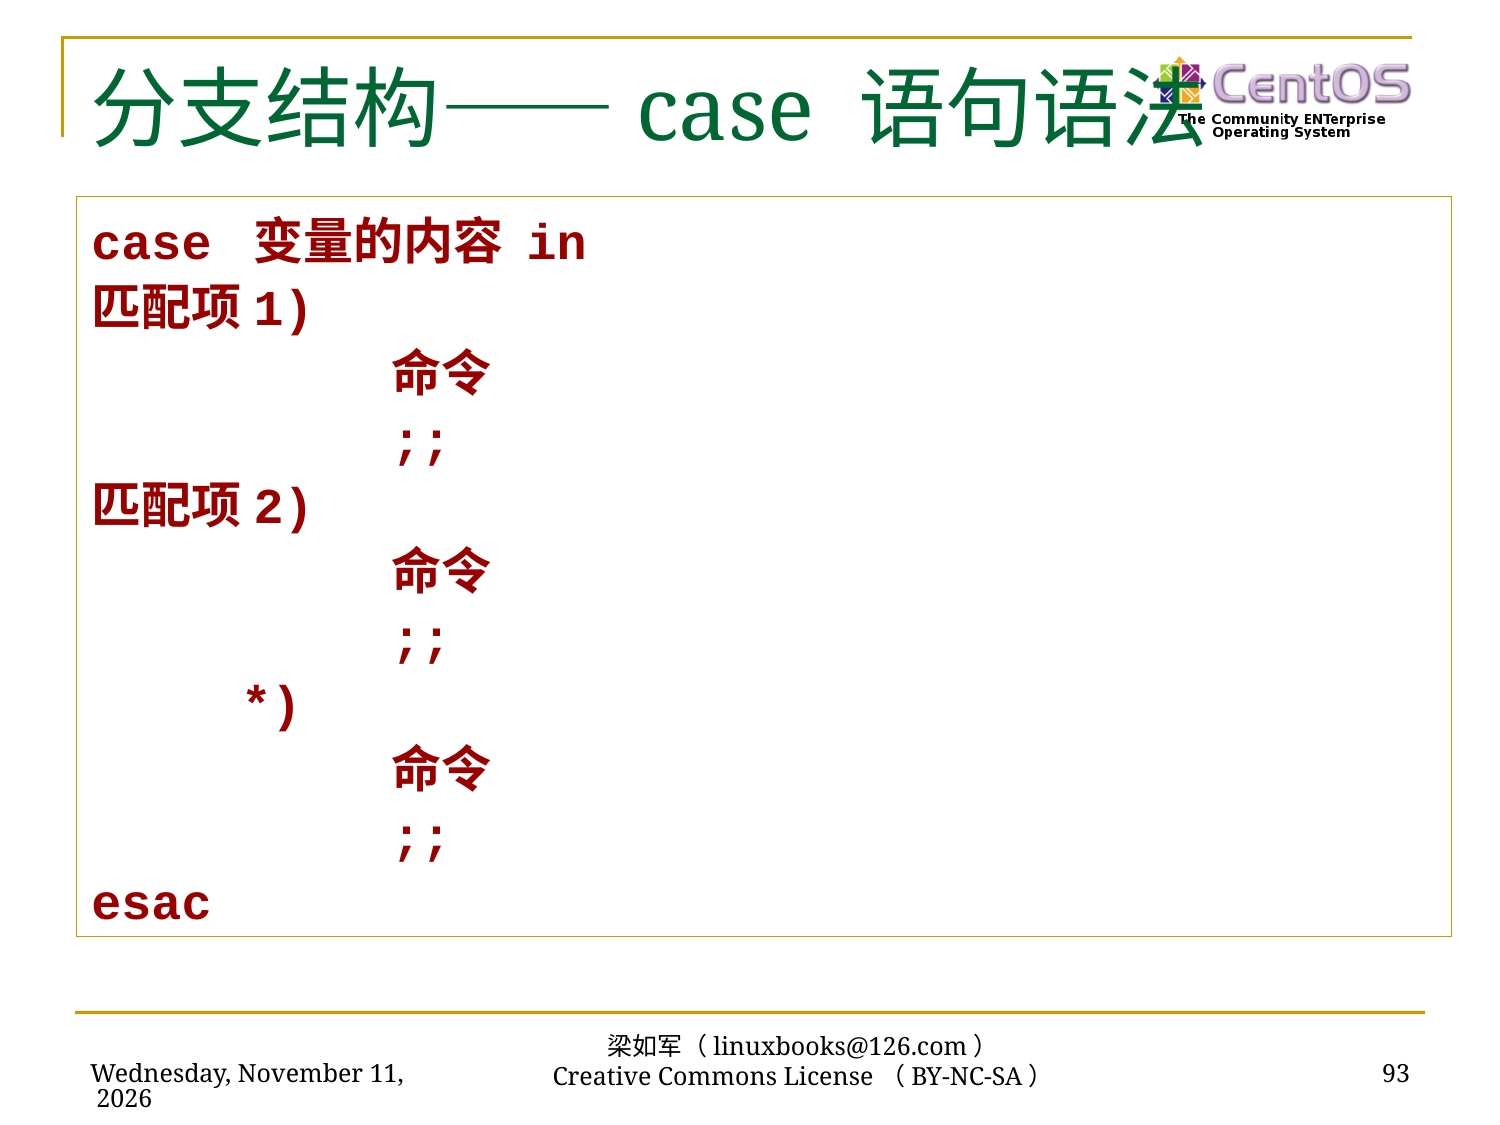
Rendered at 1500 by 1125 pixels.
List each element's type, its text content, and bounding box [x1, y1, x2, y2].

footer 梁如军（linuxbooks@126.com） Creative Commons License（BY-NC-SA） [359, 1022, 1247, 1099]
title 分支结构——case 语句语法 [74, 45, 1426, 233]
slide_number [74, 1023, 426, 1100]
text_box case 变量的内容 in 匹配项1) 命令 ;; 匹配项2) 命令 ;; *) 命令 ;; esac [76, 196, 1452, 937]
slide_number 93 [1074, 1023, 1426, 1100]
